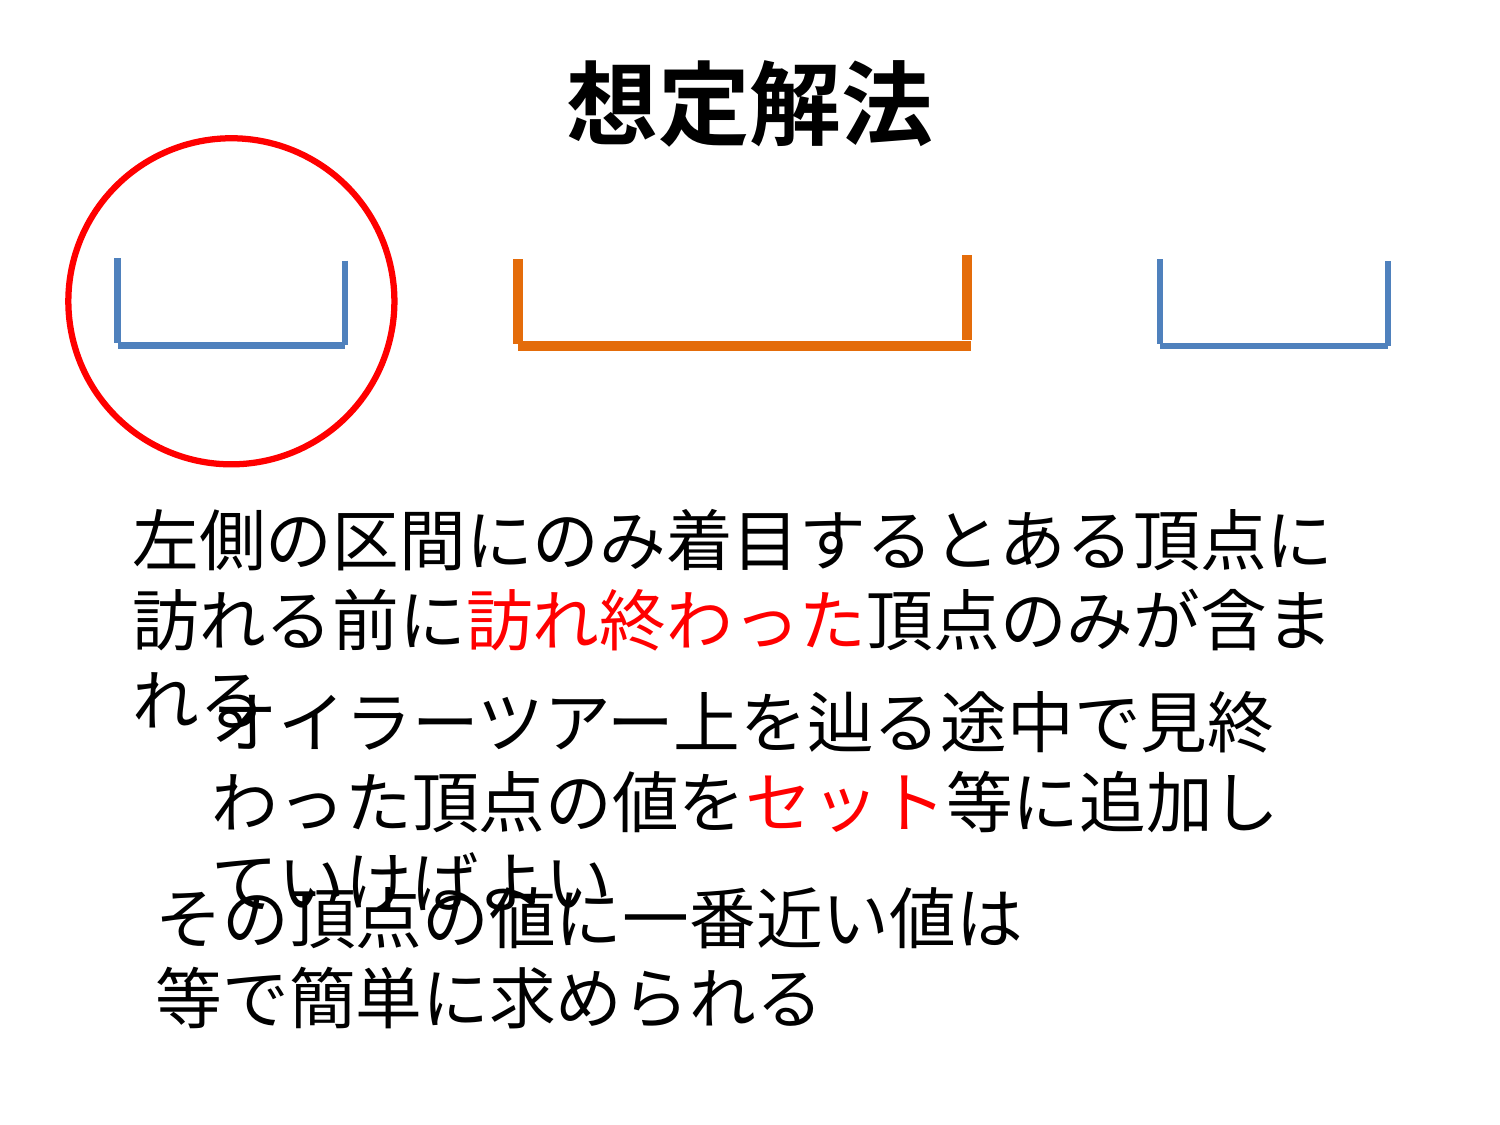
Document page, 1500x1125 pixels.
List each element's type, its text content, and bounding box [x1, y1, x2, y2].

text_box 左側の区間にのみ着目するとある頂点に訪れる前に訪れ終わった頂点のみが含まれる [117, 491, 1388, 747]
text_box オイラーツアー上を辿る途中で見終わった頂点の値をセット等に追加していけばよい [197, 673, 1309, 928]
title 想定解法 [17, 19, 1483, 185]
text_box [66, 136, 397, 467]
